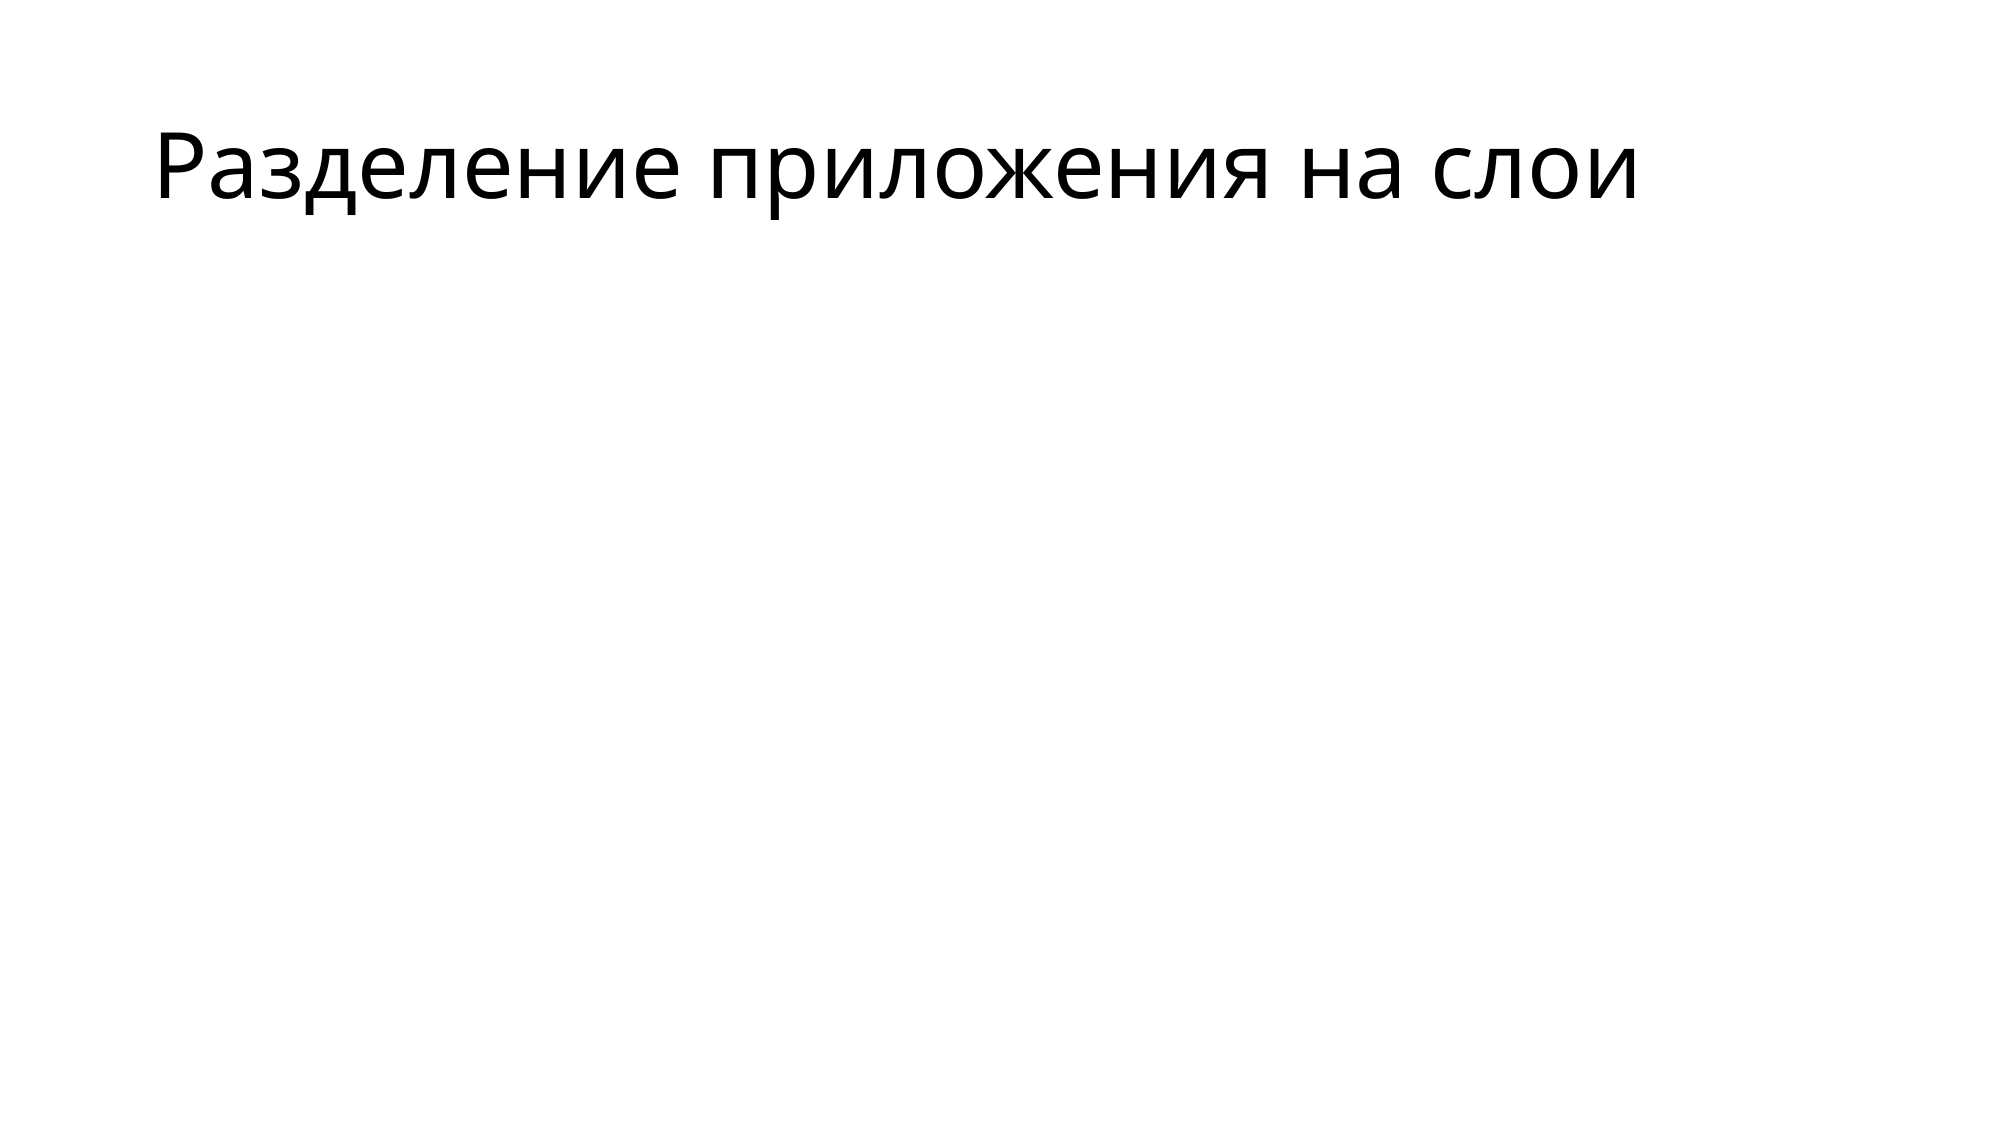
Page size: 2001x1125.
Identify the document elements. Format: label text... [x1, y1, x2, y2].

title Разделение приложения на слои [137, 59, 1863, 278]
